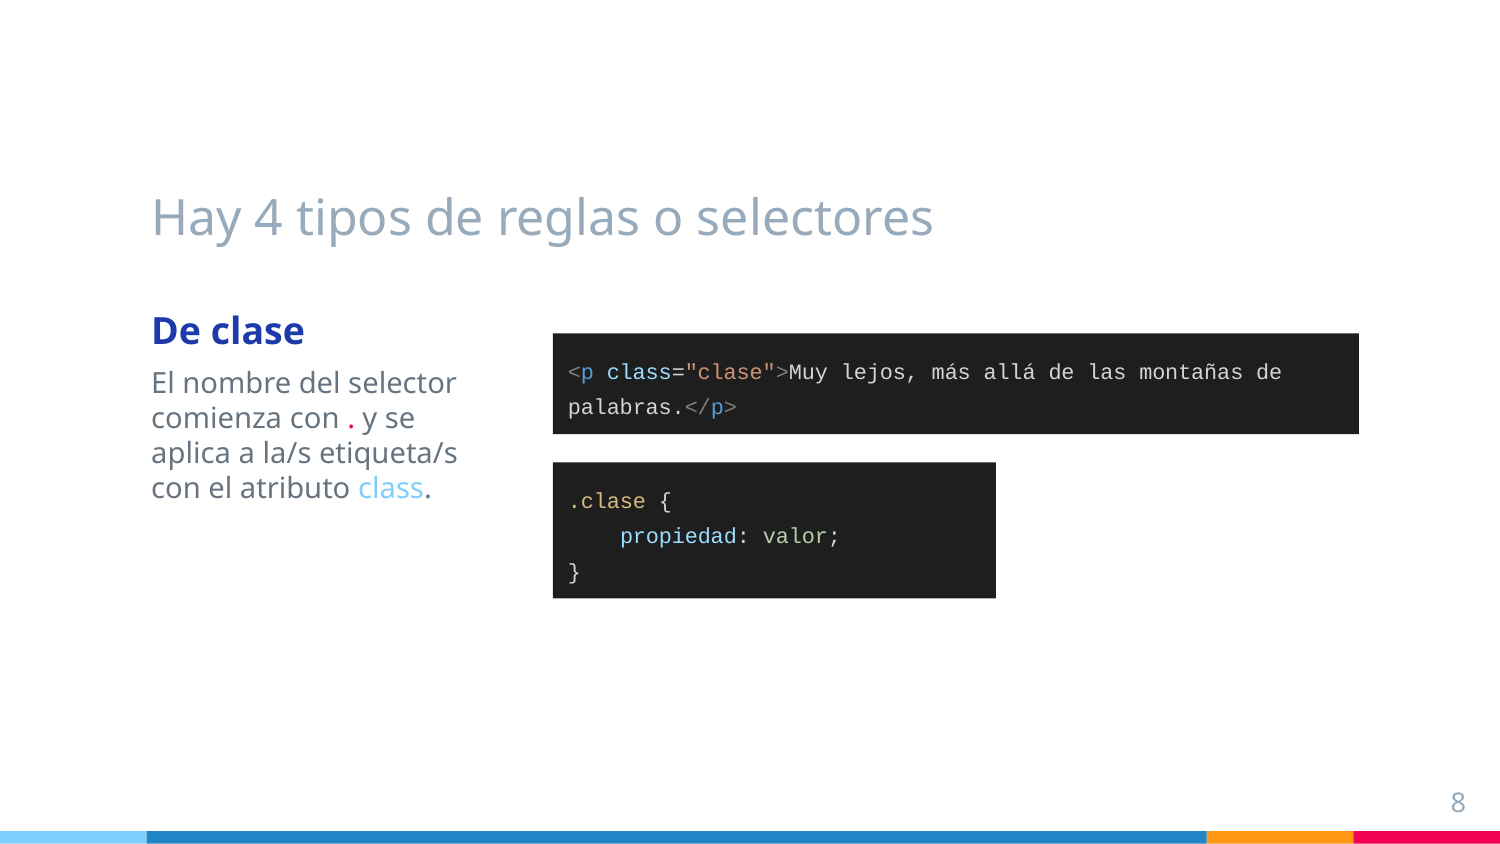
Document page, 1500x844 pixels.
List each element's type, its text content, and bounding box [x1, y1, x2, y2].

text_box <p class="clase">Muy lejos, más allá de las montañas de palabras.</p> [552, 333, 1359, 435]
text_box .clase { propiedad: valor; } [552, 462, 996, 599]
list De clase El nombre del selector comienza con . y se aplica a la/s etiqueta/s con el atributo class. [136, 322, 505, 520]
slide_number ‹#› [1391, 770, 1482, 822]
title Hay 4 tipos de reglas o selectores [136, 110, 1095, 322]
